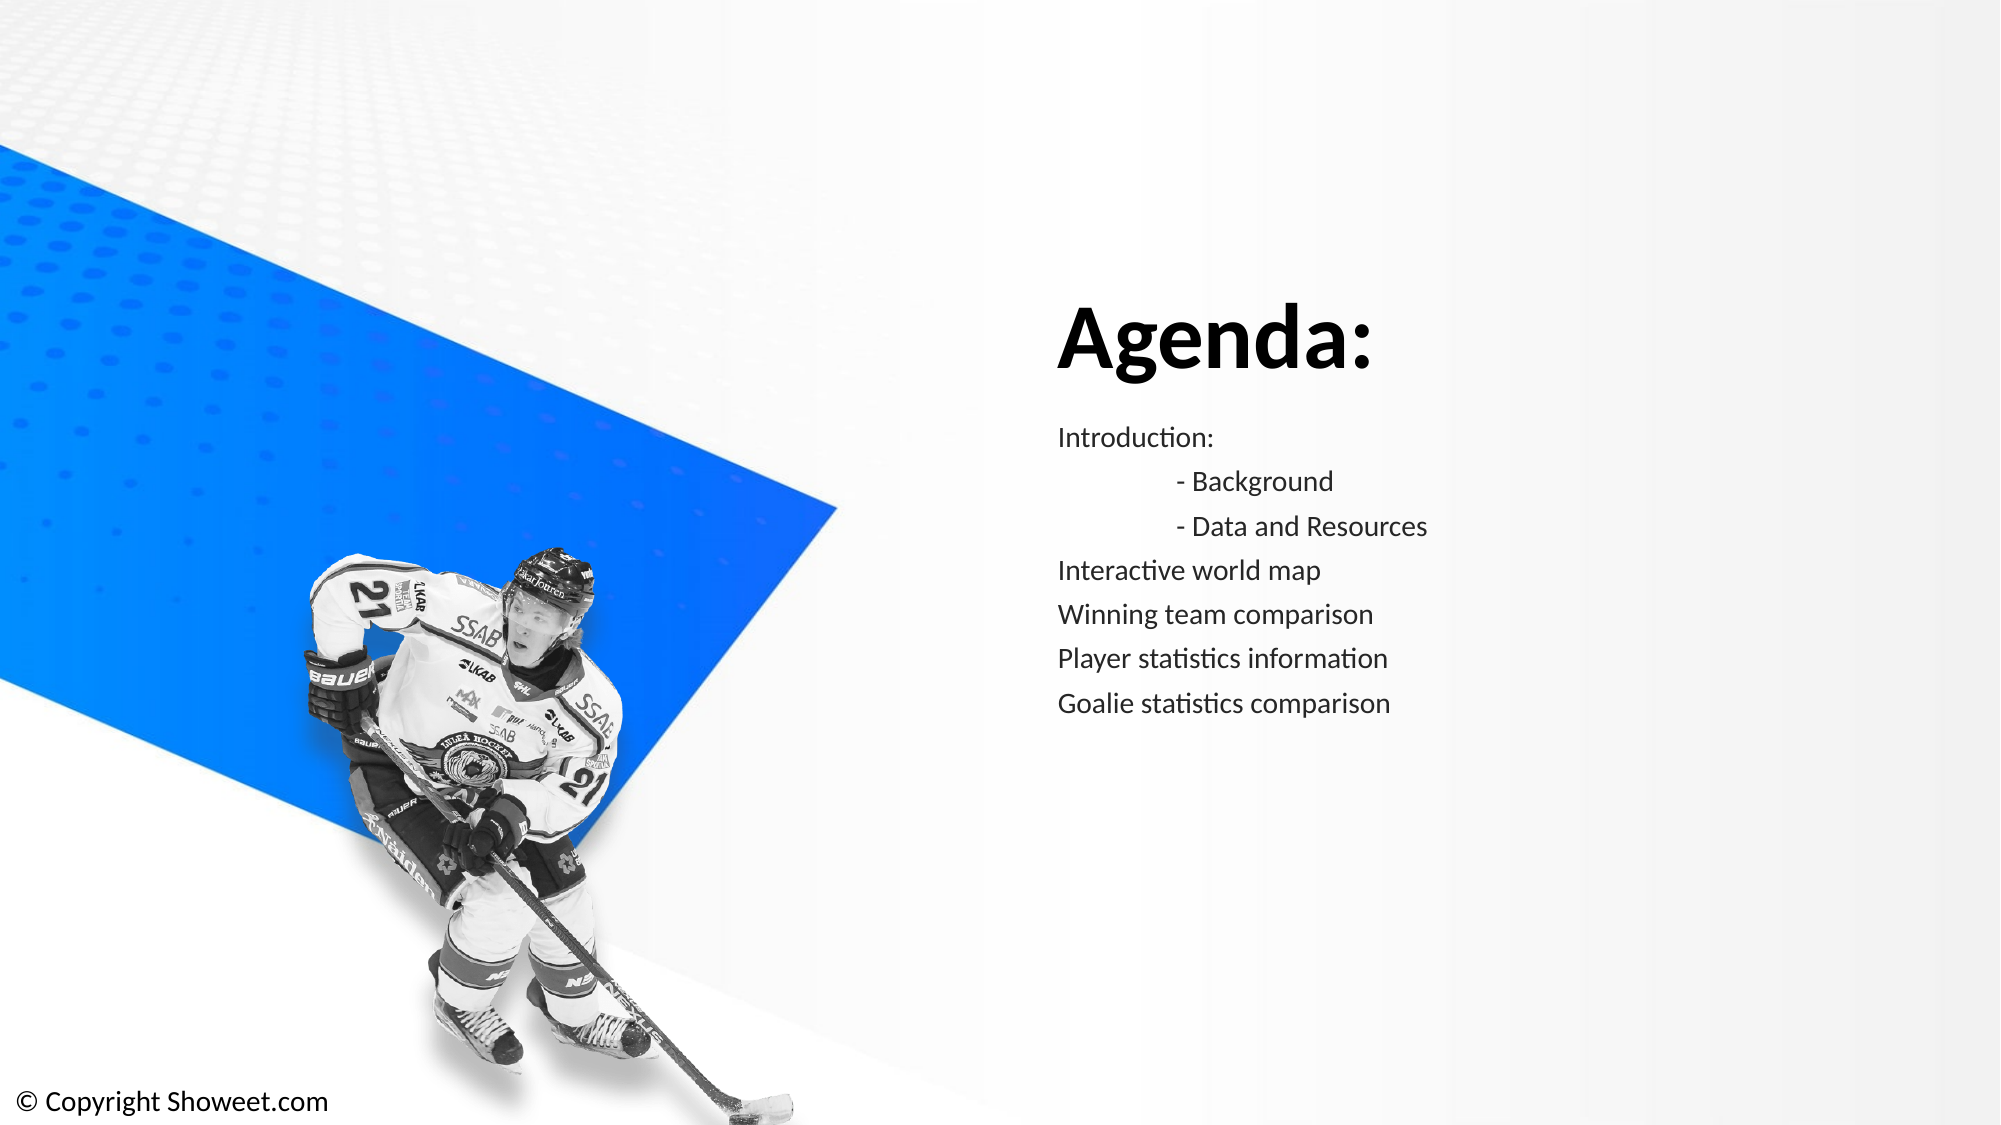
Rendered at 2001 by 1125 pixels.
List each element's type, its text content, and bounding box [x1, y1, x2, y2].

text_box © Copyright Showeet.com [0, 1074, 285, 1125]
title Agenda: [1042, 280, 1862, 397]
list Introduction: - Background - Data and Resources Interactive world map Winning team comparison Player statistics information Goalie statistics comparison [1042, 414, 1862, 729]
picture [0, 0, 2000, 1125]
